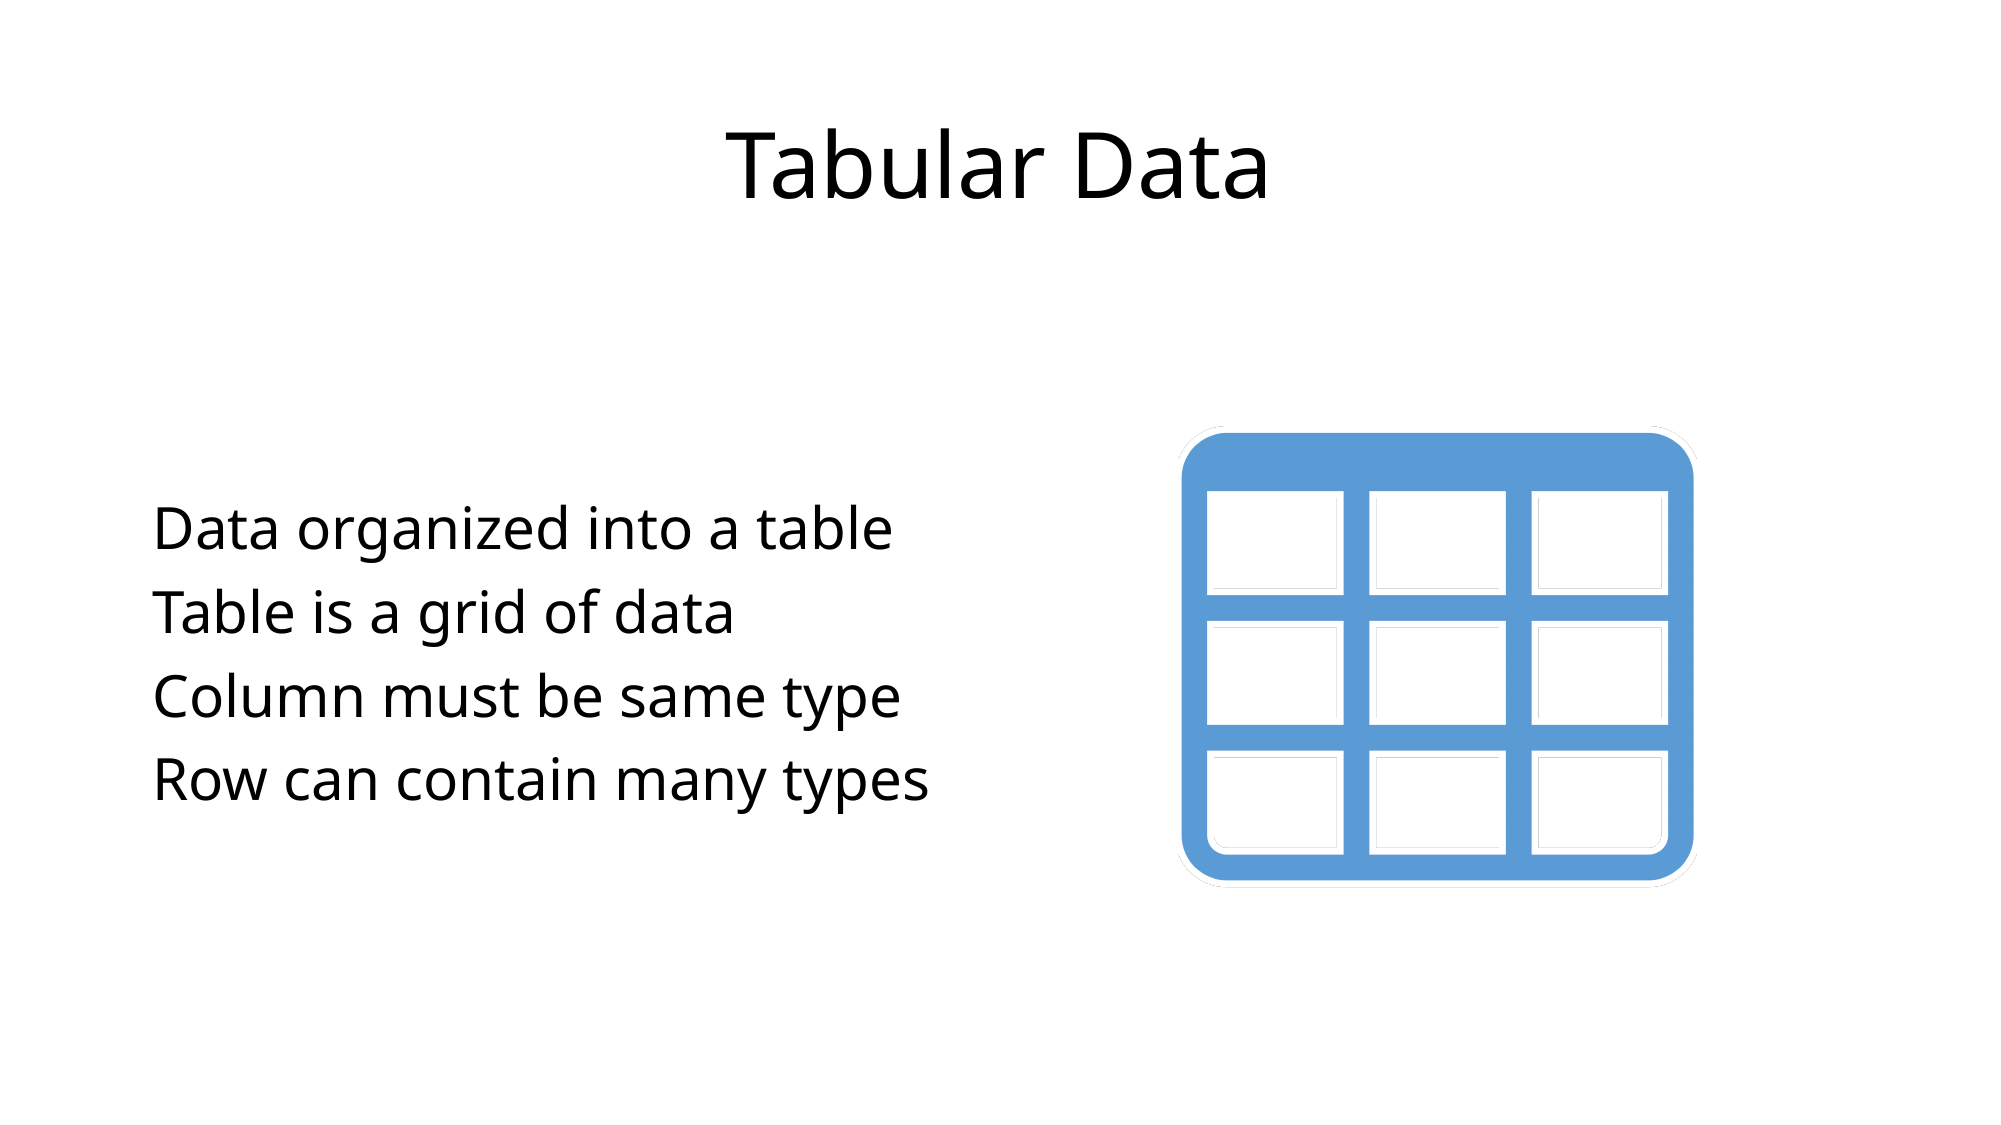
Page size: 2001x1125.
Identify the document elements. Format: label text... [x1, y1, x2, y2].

title Tabular Data [137, 59, 1863, 278]
picture [1178, 397, 1697, 916]
list Data organized into a table Table is a grid of data Column must be same type Row can contain many types [137, 299, 988, 1014]
